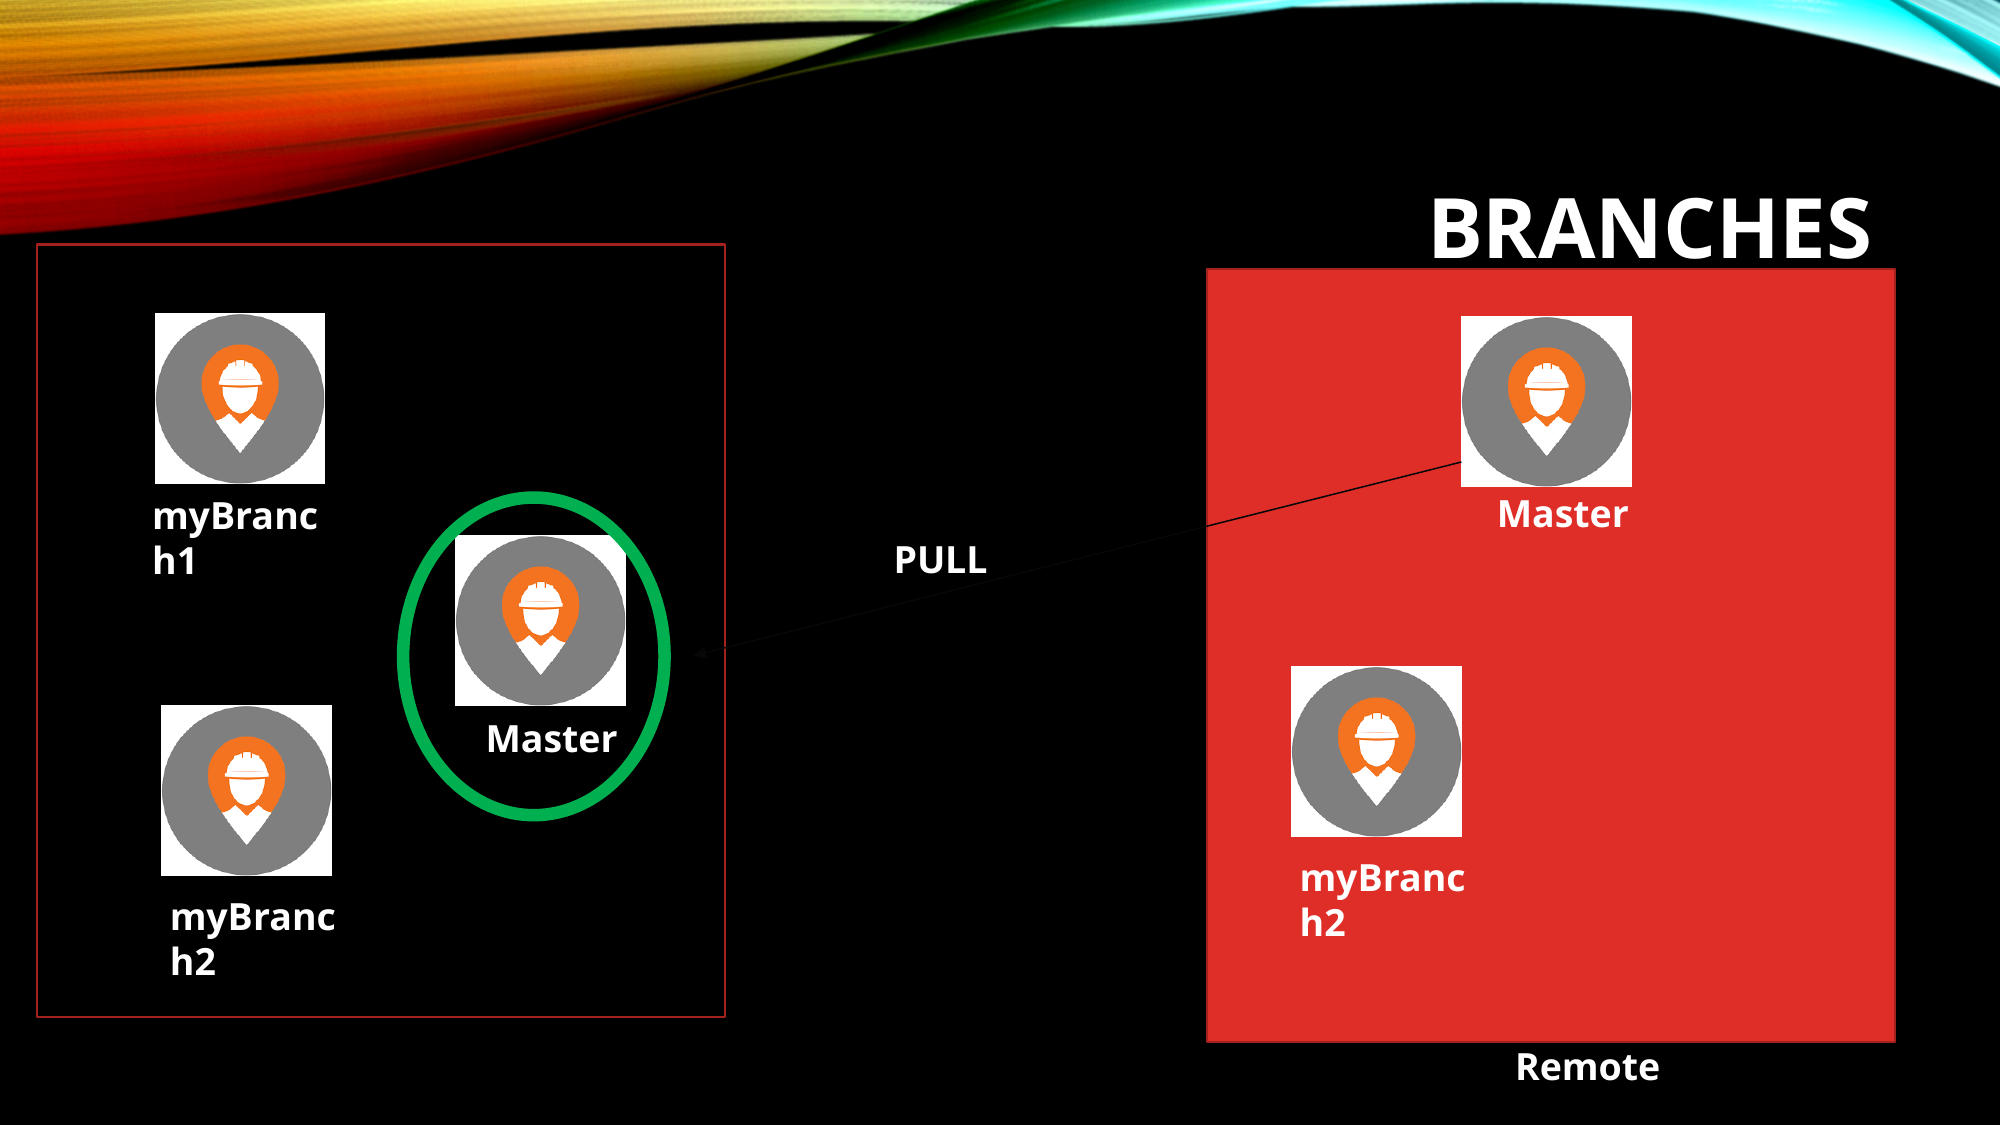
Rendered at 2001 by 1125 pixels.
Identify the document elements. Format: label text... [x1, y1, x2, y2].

picture [1291, 665, 1462, 837]
text_box [36, 243, 726, 1018]
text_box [693, 461, 1462, 656]
text_box Remote [1500, 1035, 1683, 1096]
text_box myBranch2 [1284, 846, 1501, 952]
picture [1461, 316, 1632, 488]
picture [0, 0, 2000, 237]
text_box Master [1482, 483, 1653, 543]
picture [154, 312, 326, 484]
title Branches [474, 125, 1888, 338]
picture [161, 704, 332, 876]
text_box [402, 496, 666, 817]
text_box [1206, 268, 1896, 1043]
text_box myBranch1 [137, 484, 353, 589]
text_box myBranch2 [154, 885, 371, 991]
picture [455, 534, 626, 706]
